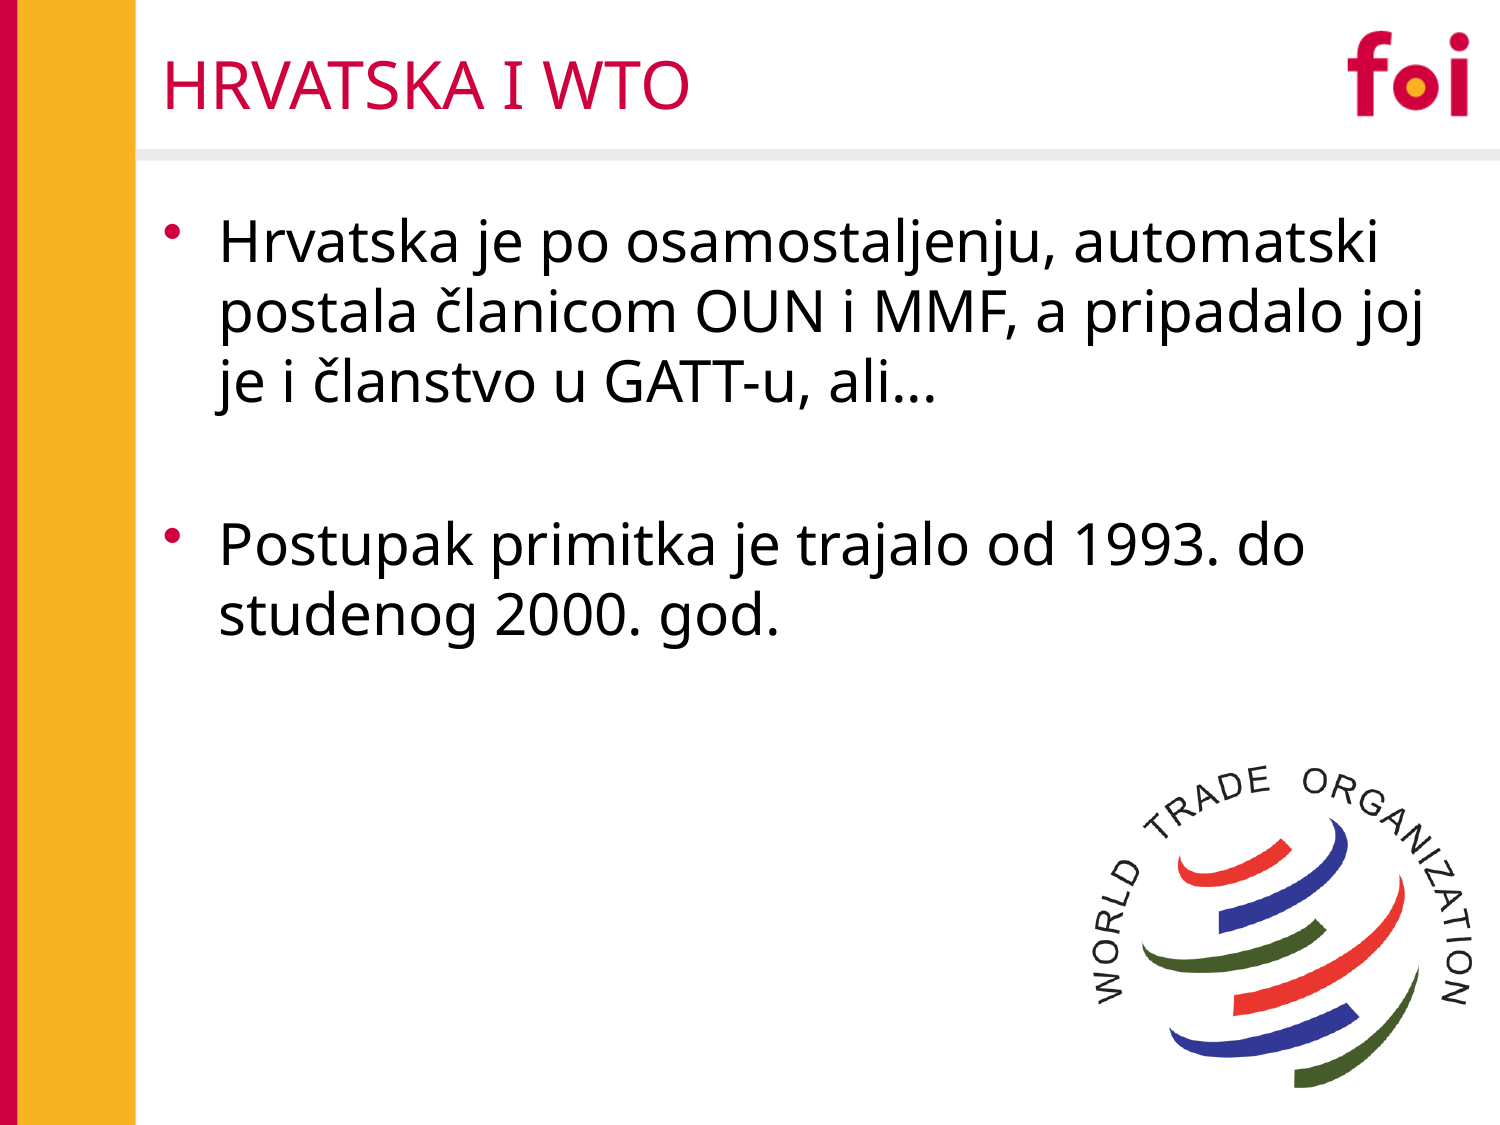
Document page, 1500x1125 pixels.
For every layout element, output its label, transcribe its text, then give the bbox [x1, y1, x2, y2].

list Hrvatska je po osamostaljenju, automatski postala članicom OUN i MMF, a pripadalo joj je i članstvo u GATT-u, ali... Postupak primitka je trajalo od 1993. do studenog 2000. god. [147, 196, 1471, 1024]
picture [1092, 765, 1472, 1088]
picture [1316, 0, 1500, 148]
title HRVATSKA I WTO [145, 30, 1306, 136]
